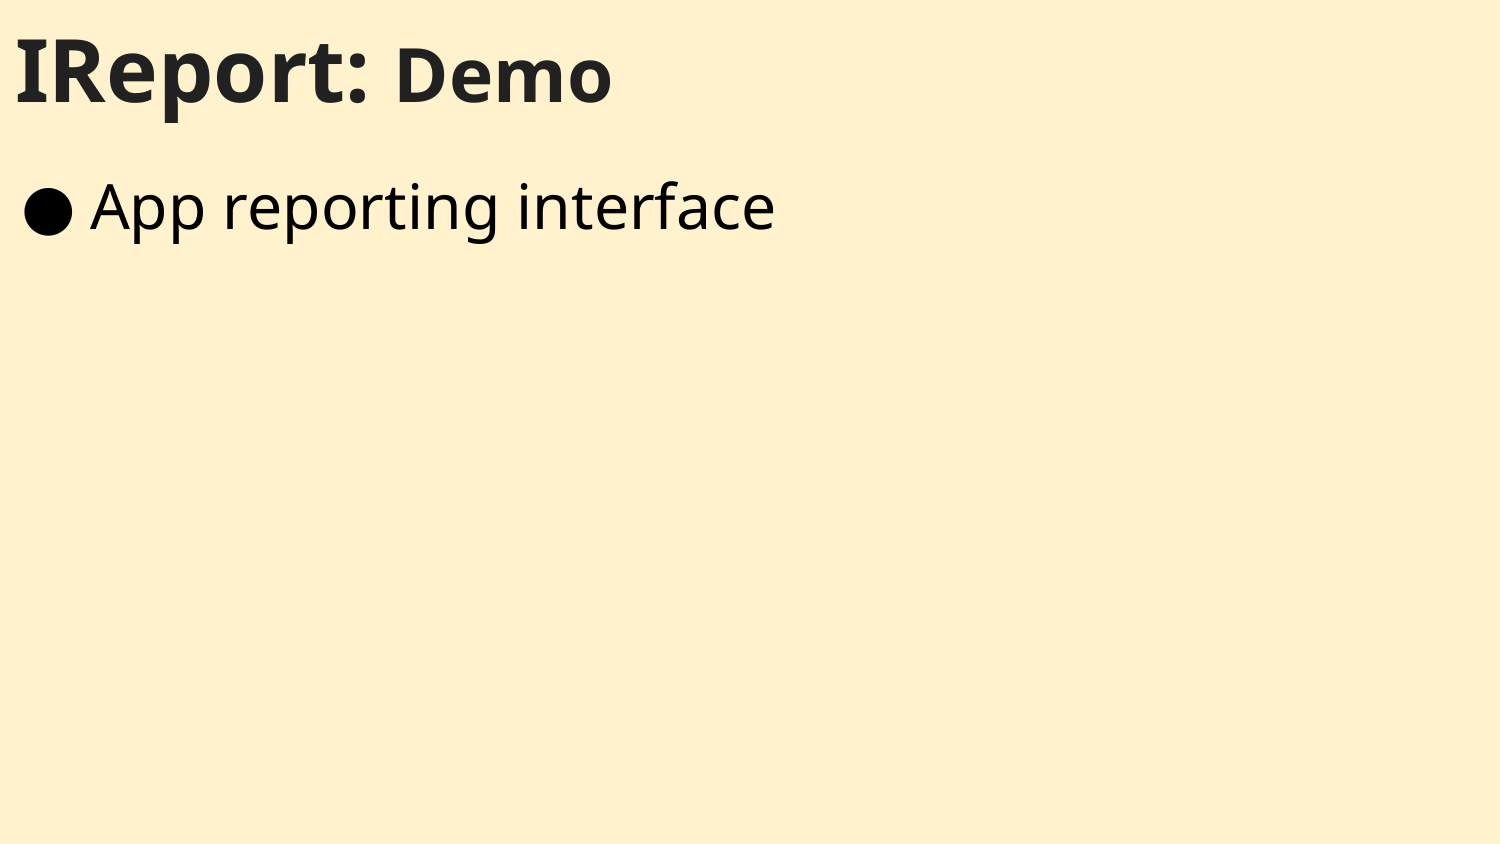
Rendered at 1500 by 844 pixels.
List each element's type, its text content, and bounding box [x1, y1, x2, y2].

title IReport: Demo [0, 0, 1350, 140]
list App reporting interface [0, 140, 1350, 698]
